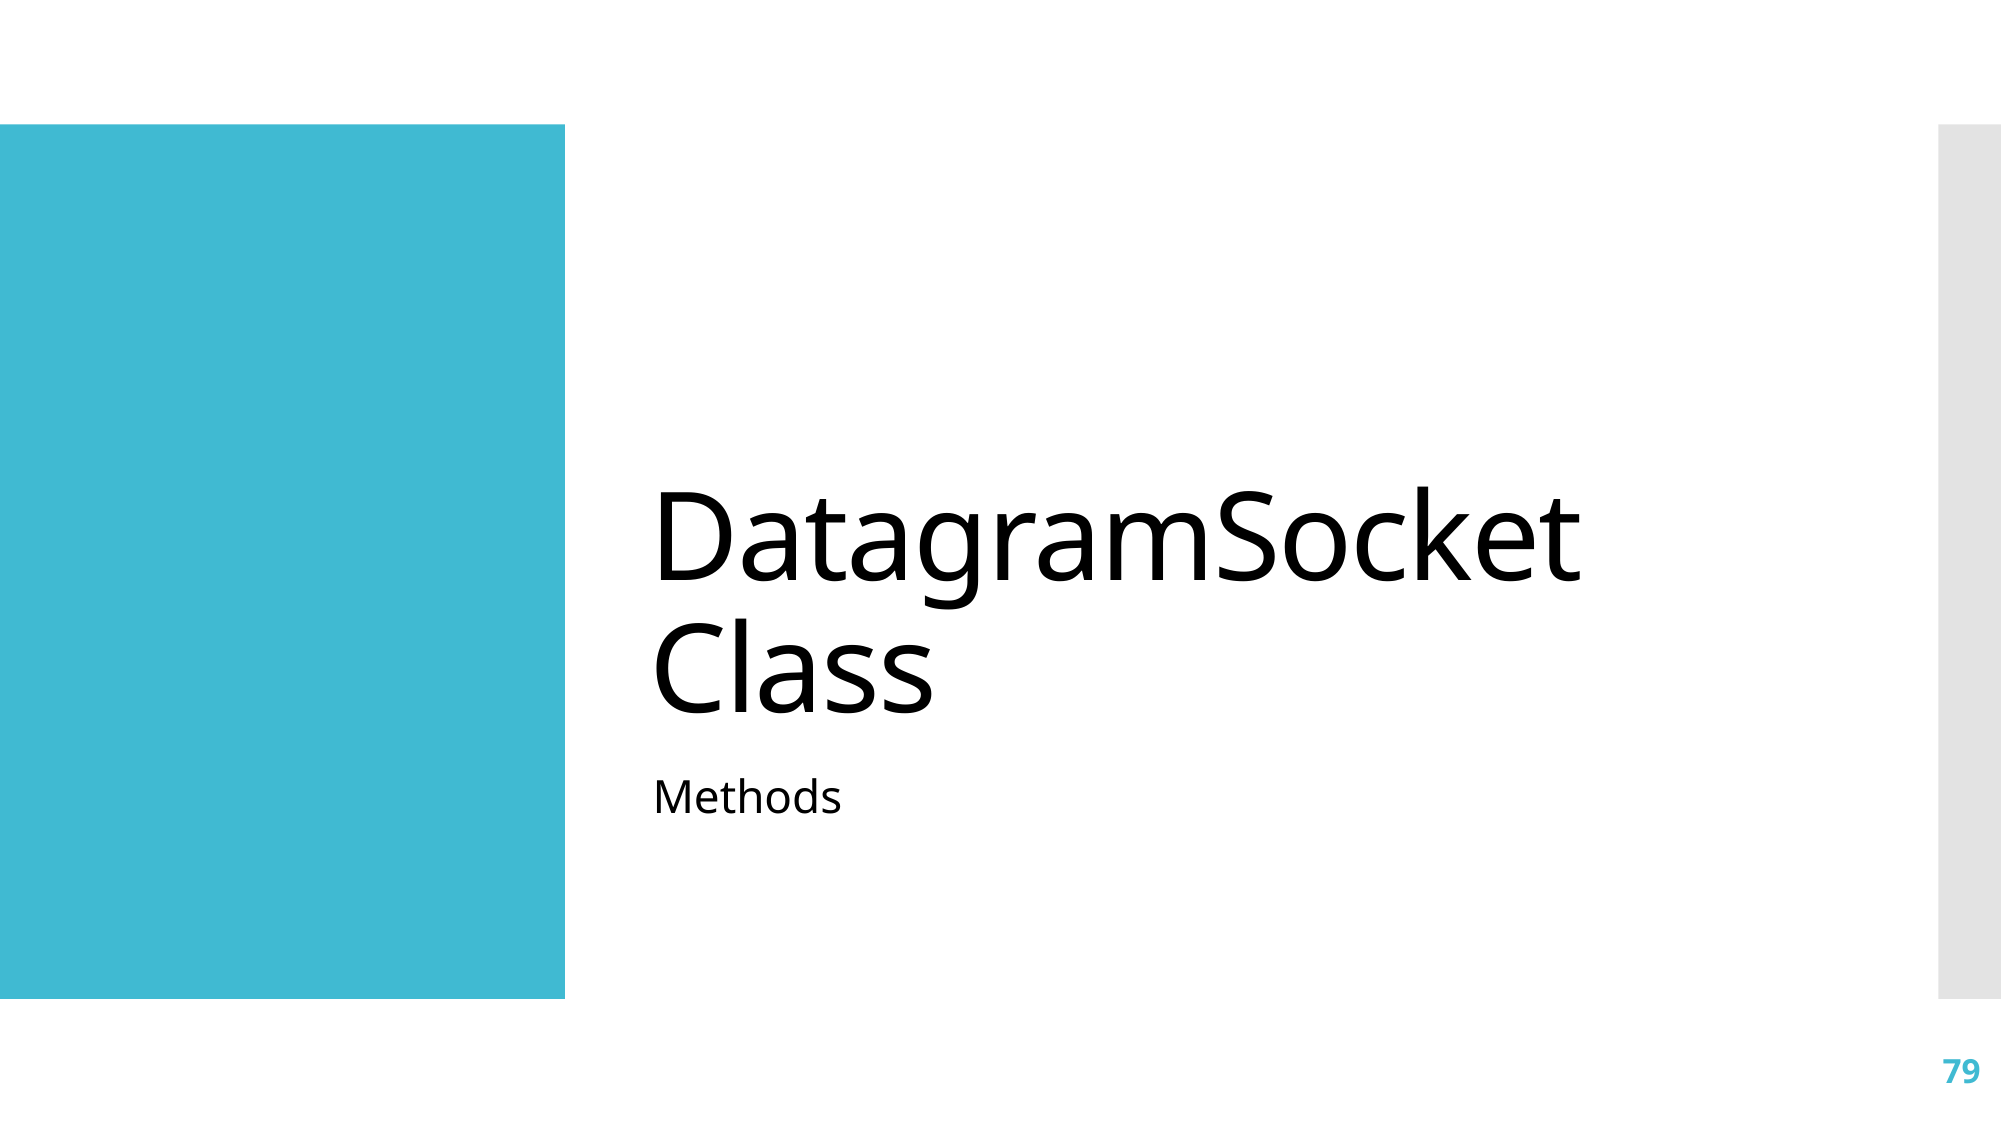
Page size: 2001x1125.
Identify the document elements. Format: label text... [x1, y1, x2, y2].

slide_number 79 [1744, 1042, 1996, 1103]
title DatagramSocket Class [634, 213, 1835, 747]
list Methods [637, 766, 1838, 917]
